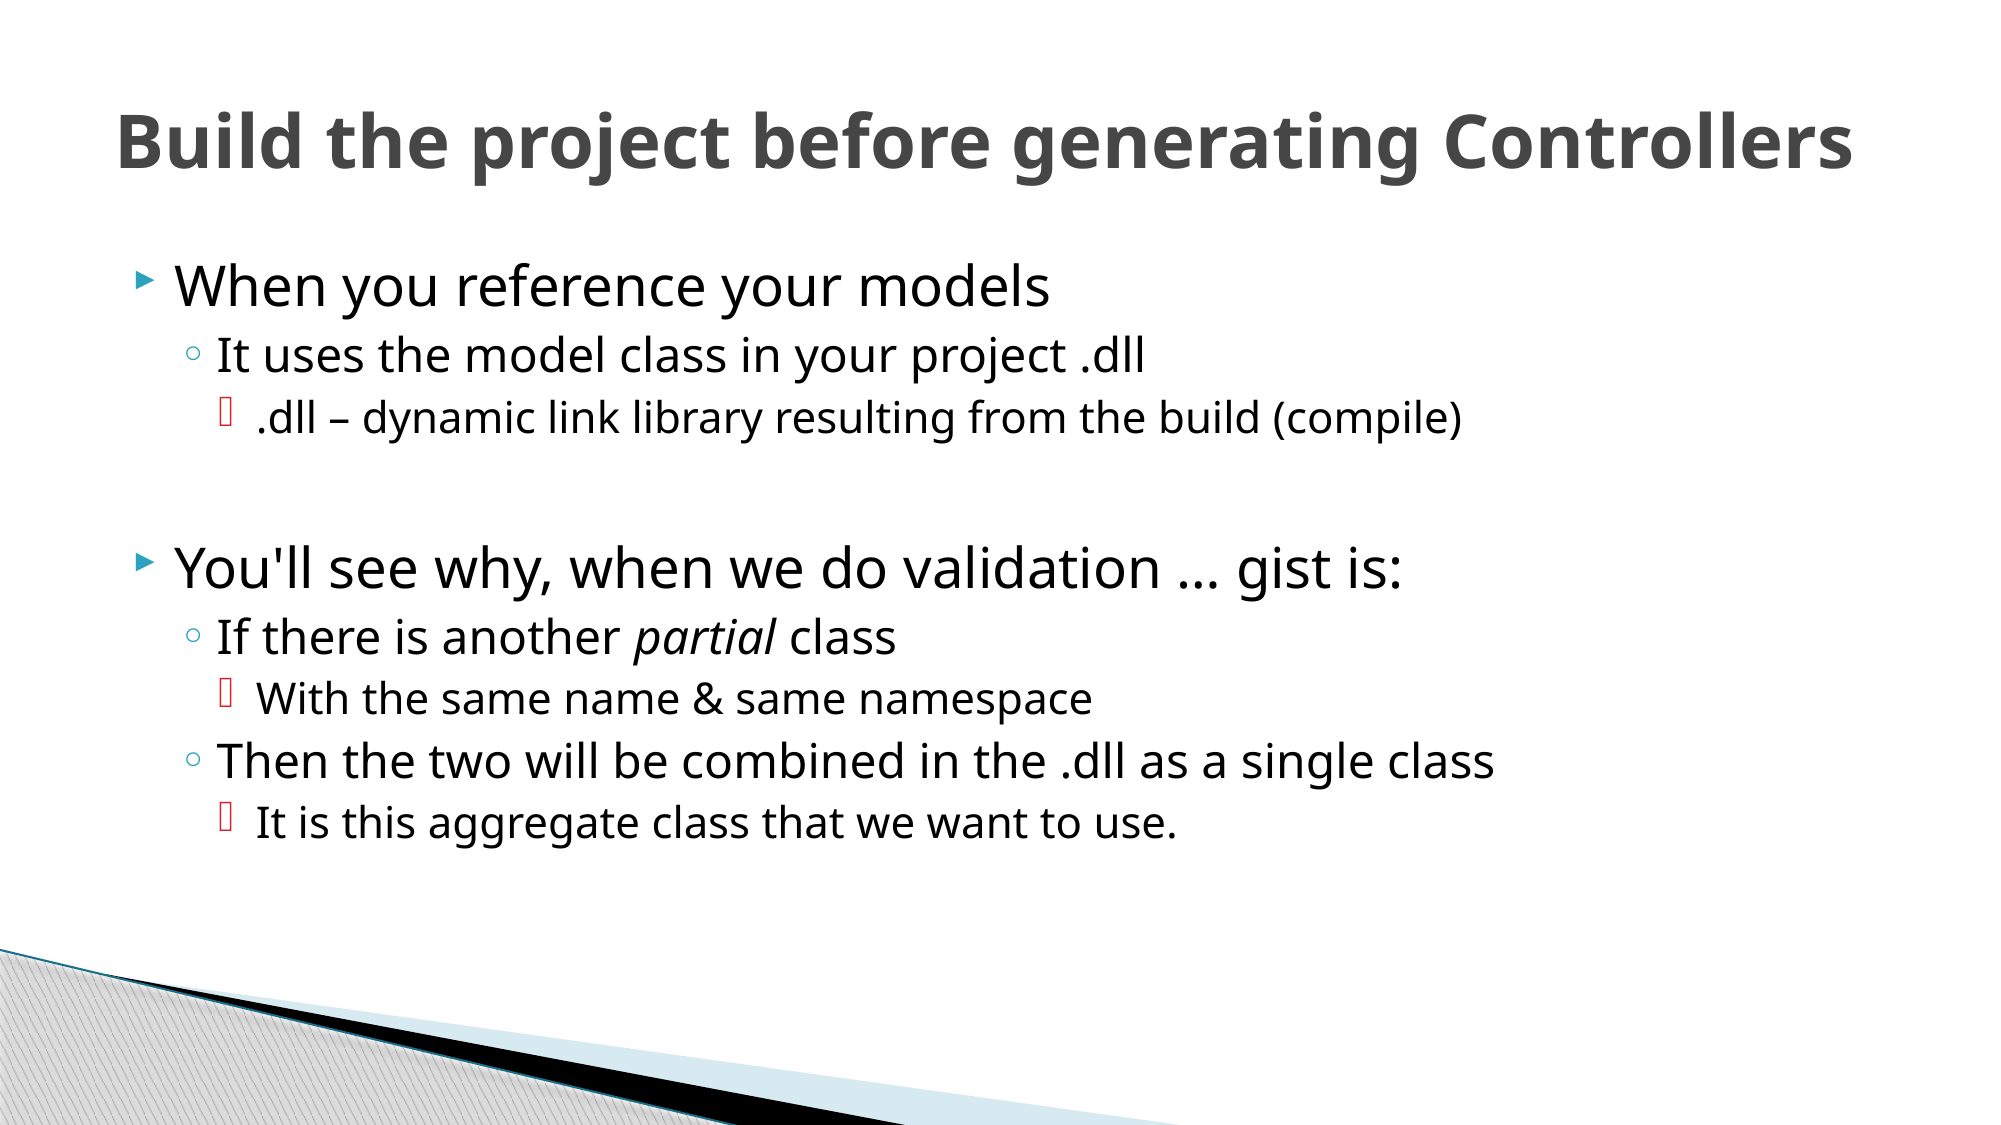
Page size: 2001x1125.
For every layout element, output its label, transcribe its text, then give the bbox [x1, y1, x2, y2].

list When you reference your models It uses the model class in your project .dll .dll – dynamic link library resulting from the build (compile) You'll see why, when we do validation … gist is: If there is another partial class With the same name & same namespace Then the two will be combined in the .dll as a single class It is this aggregate class that we want to use. [99, 243, 1900, 986]
title Build the project before generating Controllers [99, 45, 1900, 233]
